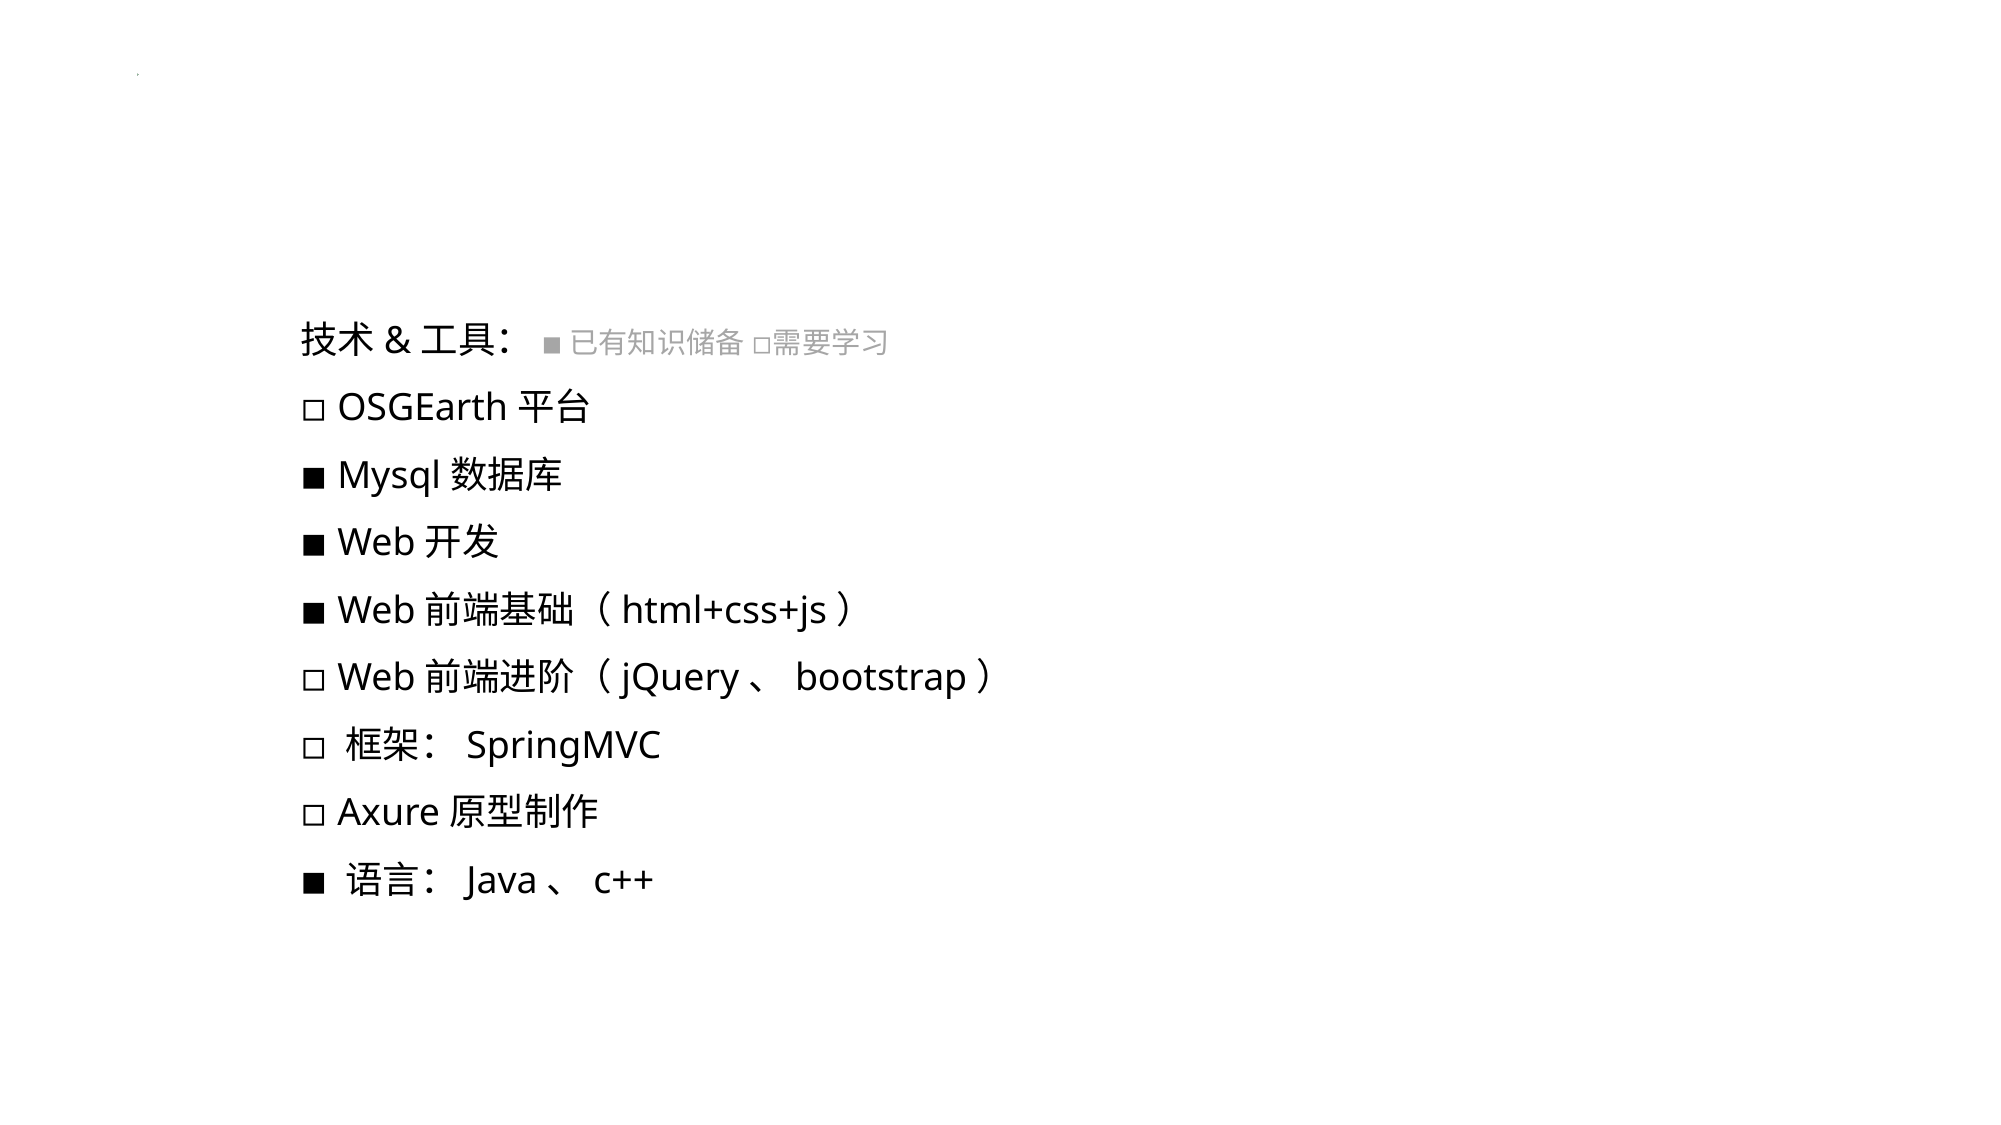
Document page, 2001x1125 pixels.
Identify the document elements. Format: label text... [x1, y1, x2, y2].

text_box 技术&工具： ◾ 已有知识储备 ◽需要学习 ◽ OSGEarth平台 ◾ Mysql数据库 ◾ Web开发 ◾ Web前端基础（html+css+js） ◽ Web前端进阶（jQuery、bootstrap） ◽ 框架：SpringMVC ◽ Axure原型制作 ◾ 语言：Java、c++ [285, 285, 1715, 908]
picture [134, 71, 141, 78]
